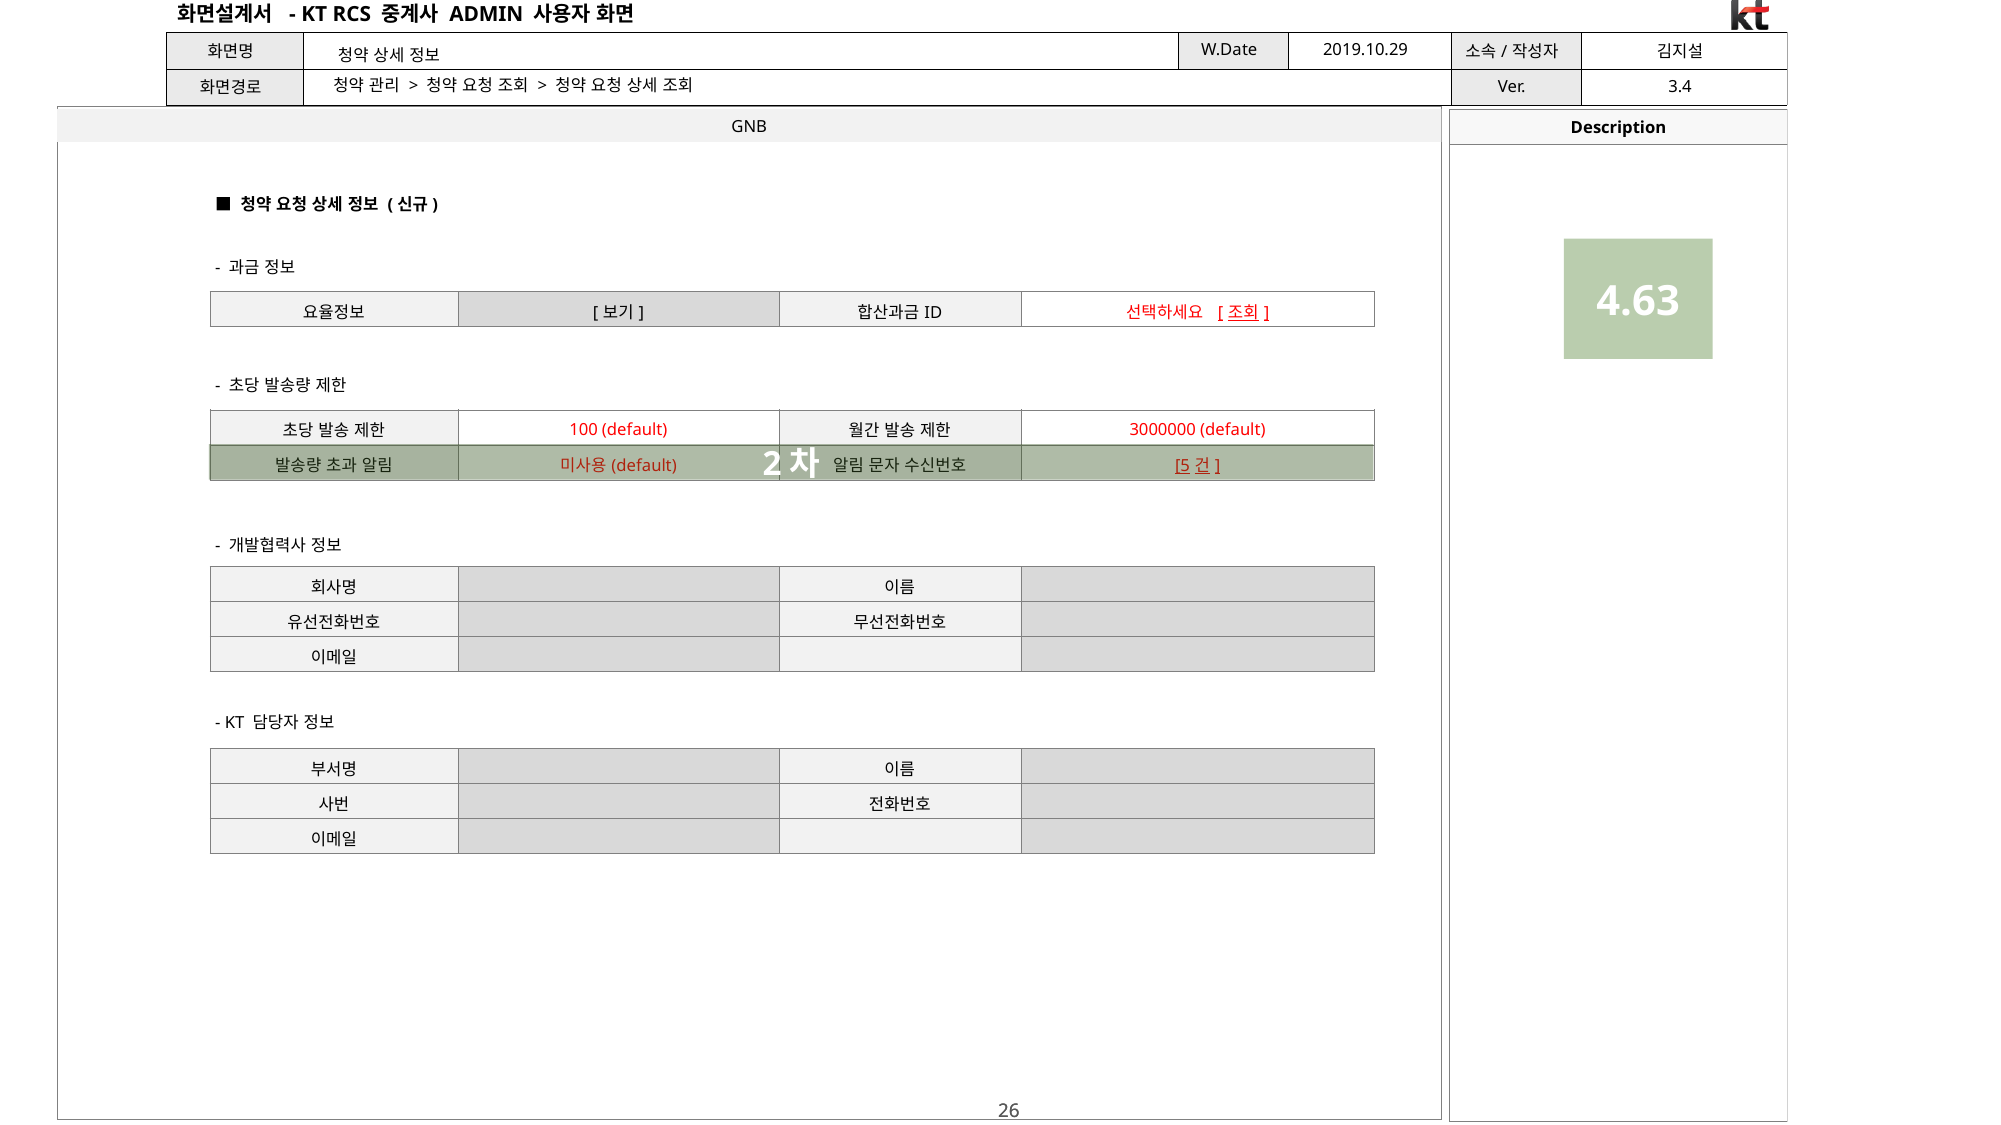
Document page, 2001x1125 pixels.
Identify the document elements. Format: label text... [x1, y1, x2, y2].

text_box 청약 상세 정보 [323, 37, 636, 67]
table_cell [1022, 819, 1374, 853]
table_cell [459, 637, 779, 671]
table_cell [780, 637, 1021, 671]
text_box 청약 관리 > 청약 요청 조회 > 청약 요청 상세 조회 [318, 67, 1038, 103]
table_header [459, 567, 779, 601]
table_header [1022, 567, 1374, 601]
text_box - 개발협력사 정보 [200, 527, 413, 563]
table_cell 유선전화번호 [211, 602, 458, 636]
table_header [1022, 749, 1374, 783]
table_header [459, 749, 779, 783]
table_cell 무선전화번호 [780, 602, 1021, 636]
text_box - KT 담당자 정보 [200, 704, 413, 740]
table_header 3000000 (default) [1022, 411, 1374, 443]
table_header 요율정보 [211, 292, 458, 326]
table_cell [459, 602, 779, 636]
text_box 4.63 [1563, 238, 1714, 360]
table_cell [1022, 637, 1374, 671]
picture [1731, 0, 1769, 30]
table_header 이름 [780, 749, 1021, 783]
table_header 초당 발송 제한 [211, 411, 458, 443]
table_header 선택하세요 [조회] [1022, 292, 1374, 326]
table_header 이름 [780, 567, 1021, 601]
table_cell [780, 819, 1021, 853]
text_box ■ 청약 요청 상세 정보 (신규) [200, 185, 529, 221]
table_header 합산과금ID [780, 292, 1021, 326]
text_box - 과금 정보 [200, 249, 413, 284]
table_header 회사명 [211, 567, 458, 601]
table_header 월간 발송 제한 [780, 411, 1021, 443]
table_cell [459, 784, 779, 818]
text_box - 초당 발송량 제한 [200, 367, 413, 403]
table_header [보기] [459, 292, 779, 326]
table_cell 이메일 [211, 637, 458, 671]
table_cell [1022, 602, 1374, 636]
table_cell [1022, 784, 1374, 818]
text_box 2차 [208, 443, 1374, 481]
table_cell 전화번호 [780, 784, 1021, 818]
table_header 100 (default) [459, 411, 779, 443]
table_header 부서명 [211, 749, 458, 783]
table_cell [459, 819, 779, 853]
table_cell 사번 [211, 784, 458, 818]
table_cell 이메일 [211, 819, 458, 853]
